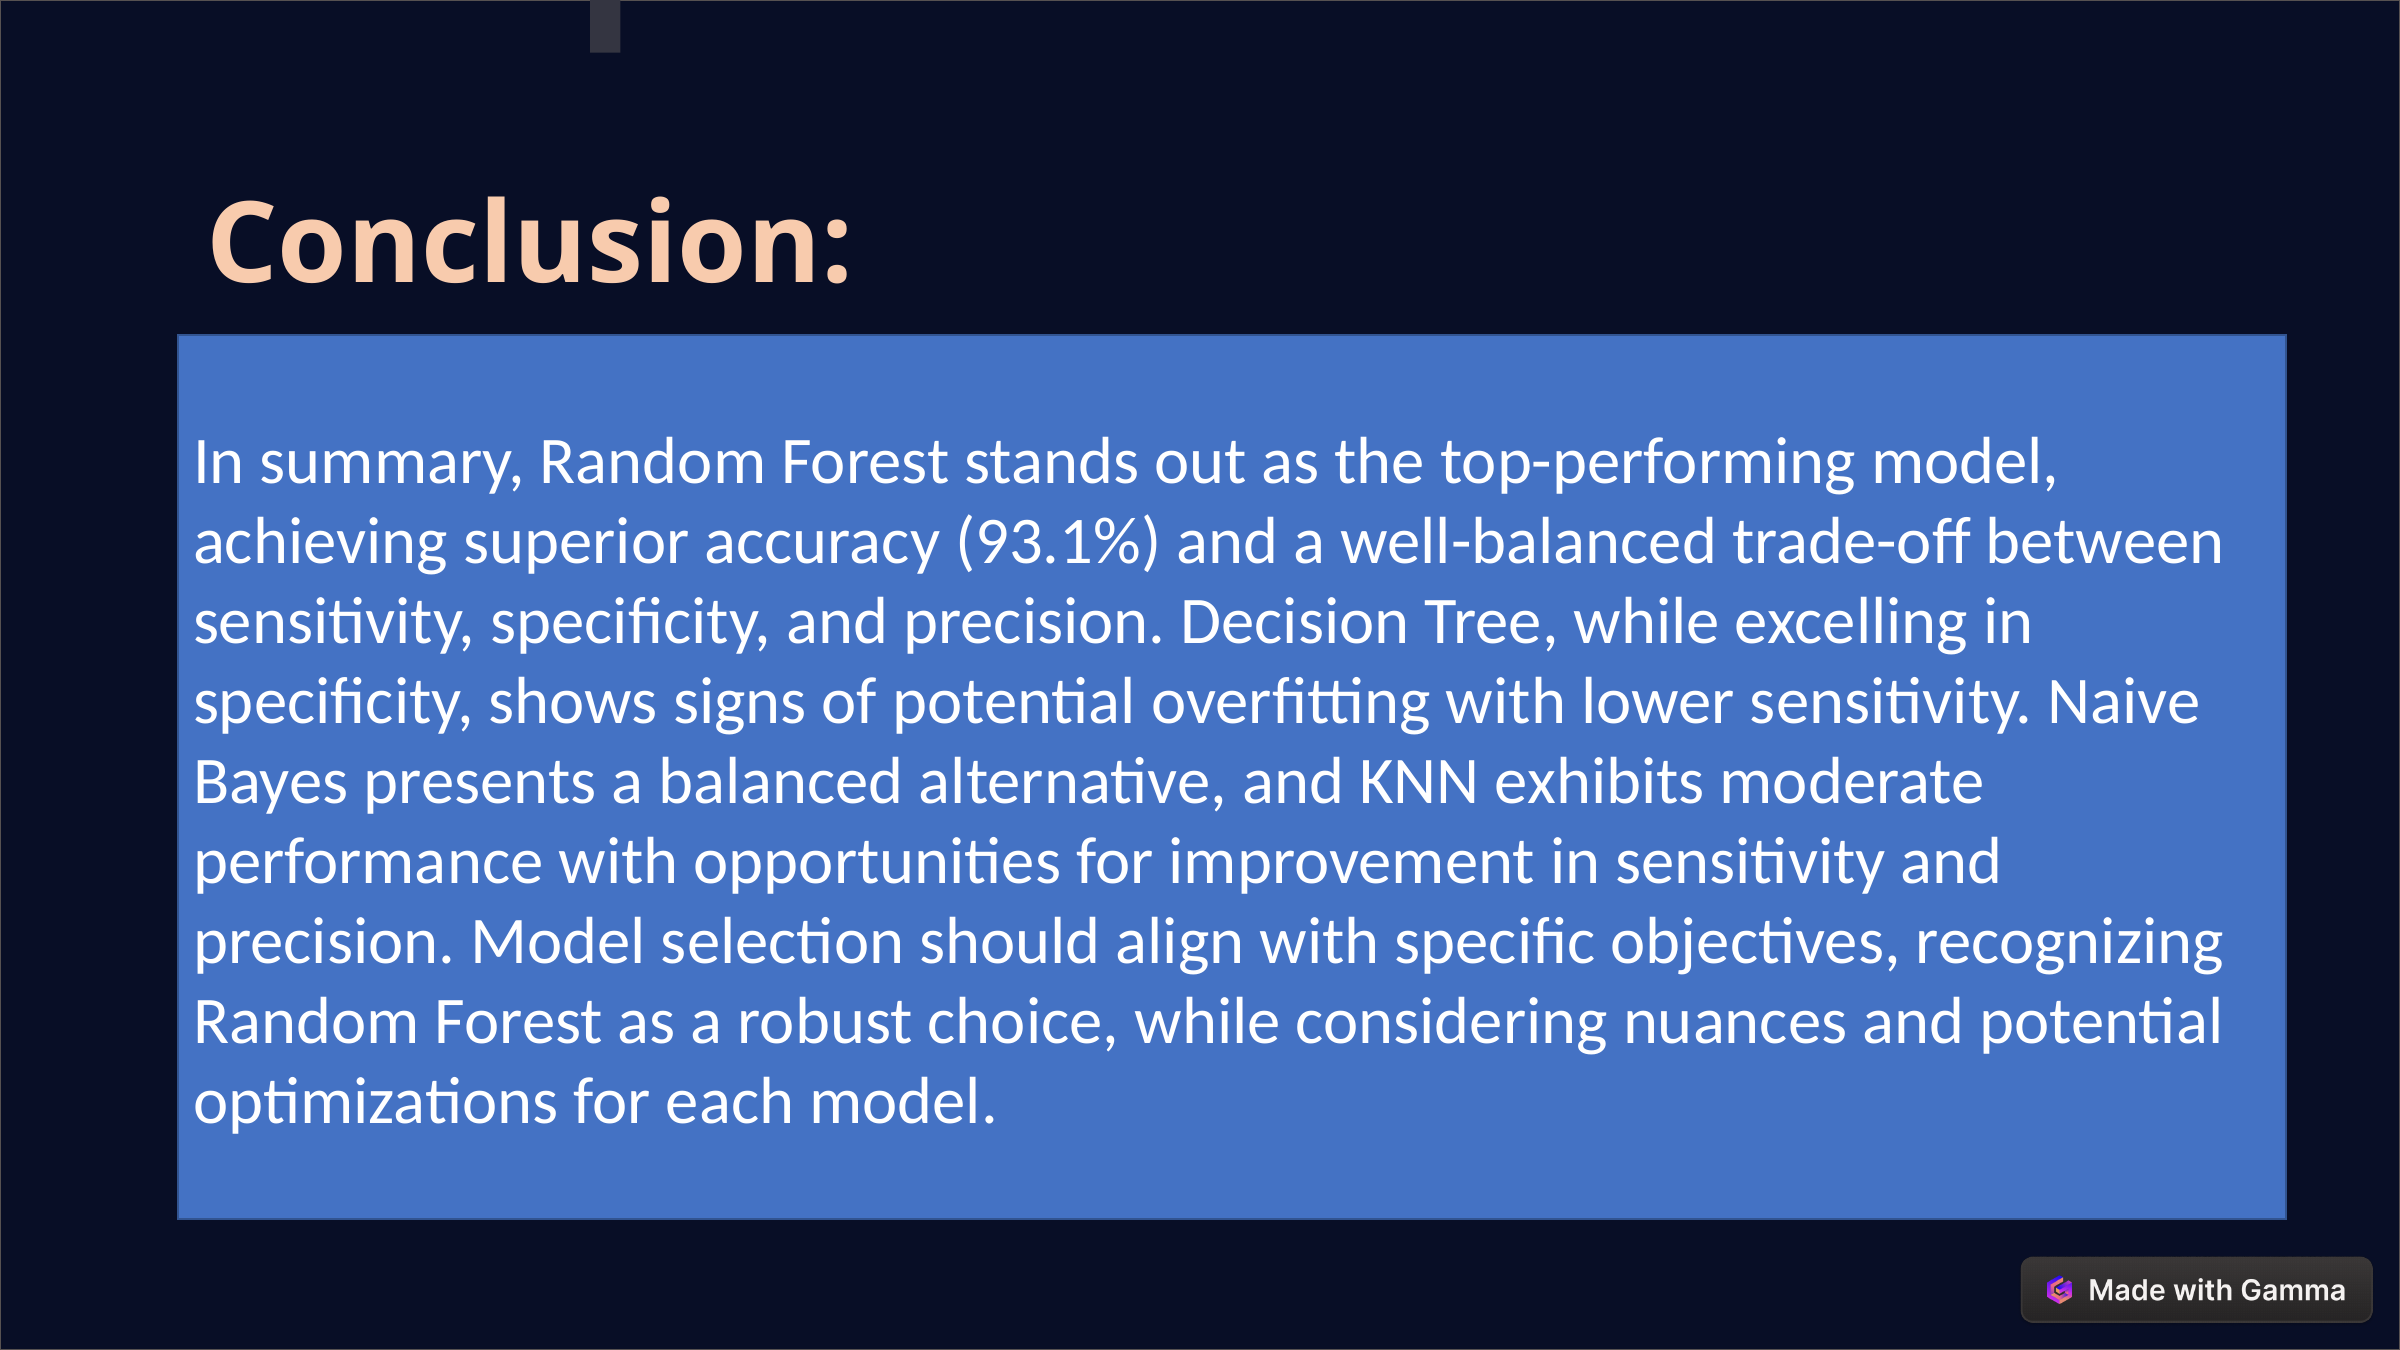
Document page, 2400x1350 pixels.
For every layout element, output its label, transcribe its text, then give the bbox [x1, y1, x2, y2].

text_box In summary, Random Forest stands out as the top-performing model, achieving superior accuracy (93.1%) and a well-balanced trade-off between sensitivity, specificity, and precision. Decision Tree, while excelling in specificity, shows signs of potential overfitting with lower sensitivity. Naive Bayes presents a balanced alternative, and KNN exhibits moderate performance with opportunities for improvement in sensitivity and precision. Model selection should align with specific objectives, recognizing Random Forest as a robust choice, while considering nuances and potential optimizations for each model. [177, 334, 2287, 1220]
text_box [0, 0, 2400, 1350]
text_box Conclusion: [191, 183, 1064, 309]
text_box [590, 0, 621, 53]
picture [2008, 1244, 2385, 1335]
